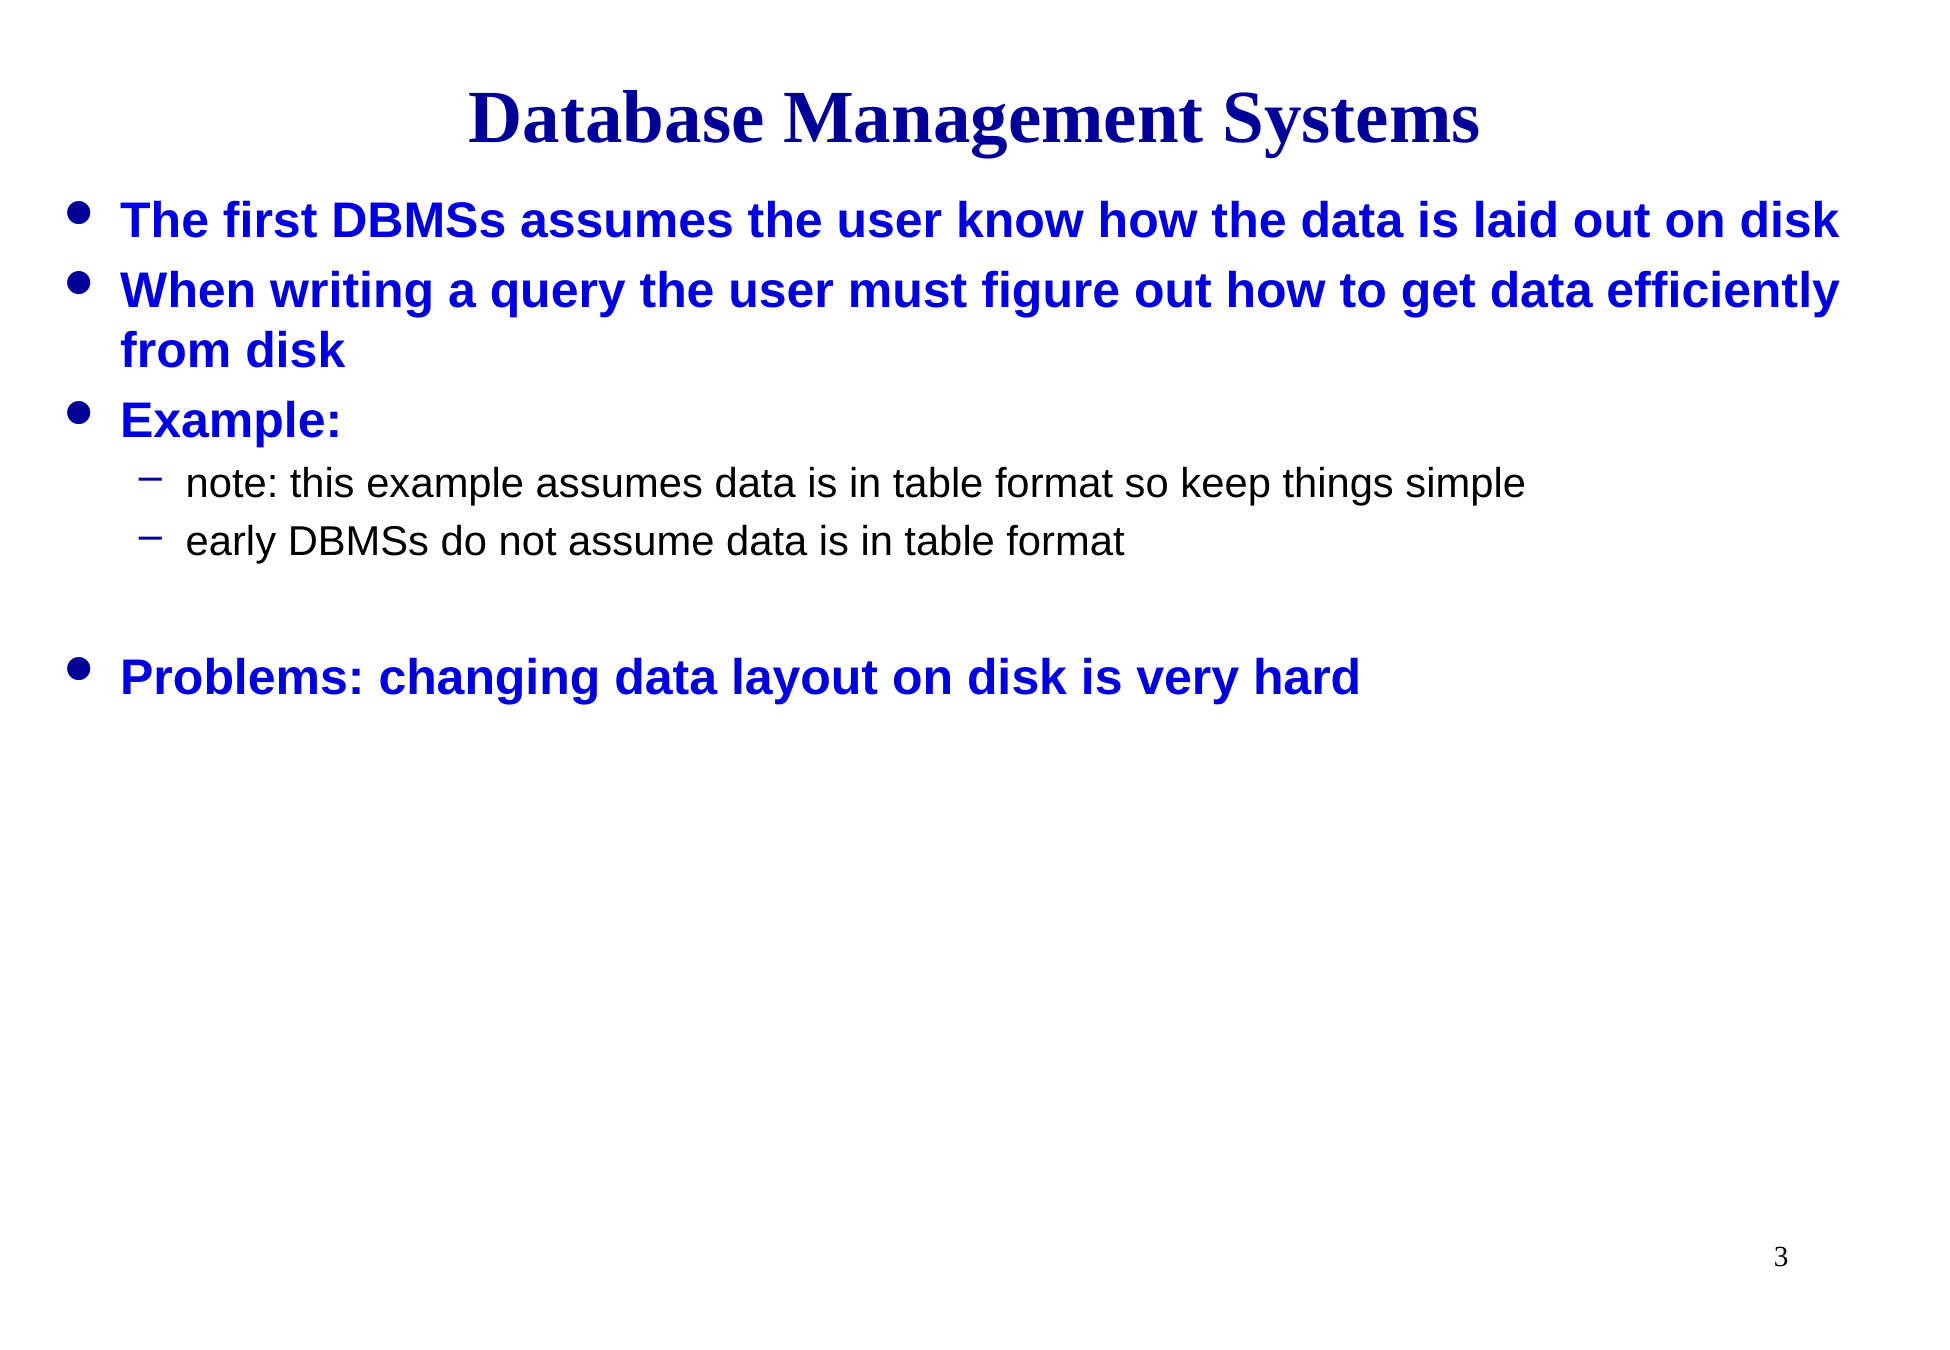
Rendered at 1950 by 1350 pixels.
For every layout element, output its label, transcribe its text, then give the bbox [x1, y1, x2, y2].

title Database Management Systems [146, 44, 1804, 179]
list The first DBMSs assumes the user know how the data is laid out on disk When writing a query the user must figure out how to get data efficiently from disk Example: note: this example assumes data is in table format so keep things simple early DBMSs do not assume data is in table format Problems: changing data layout on disk is very hard [48, 179, 1902, 1201]
slide_number 3 [1396, 1229, 1805, 1321]
